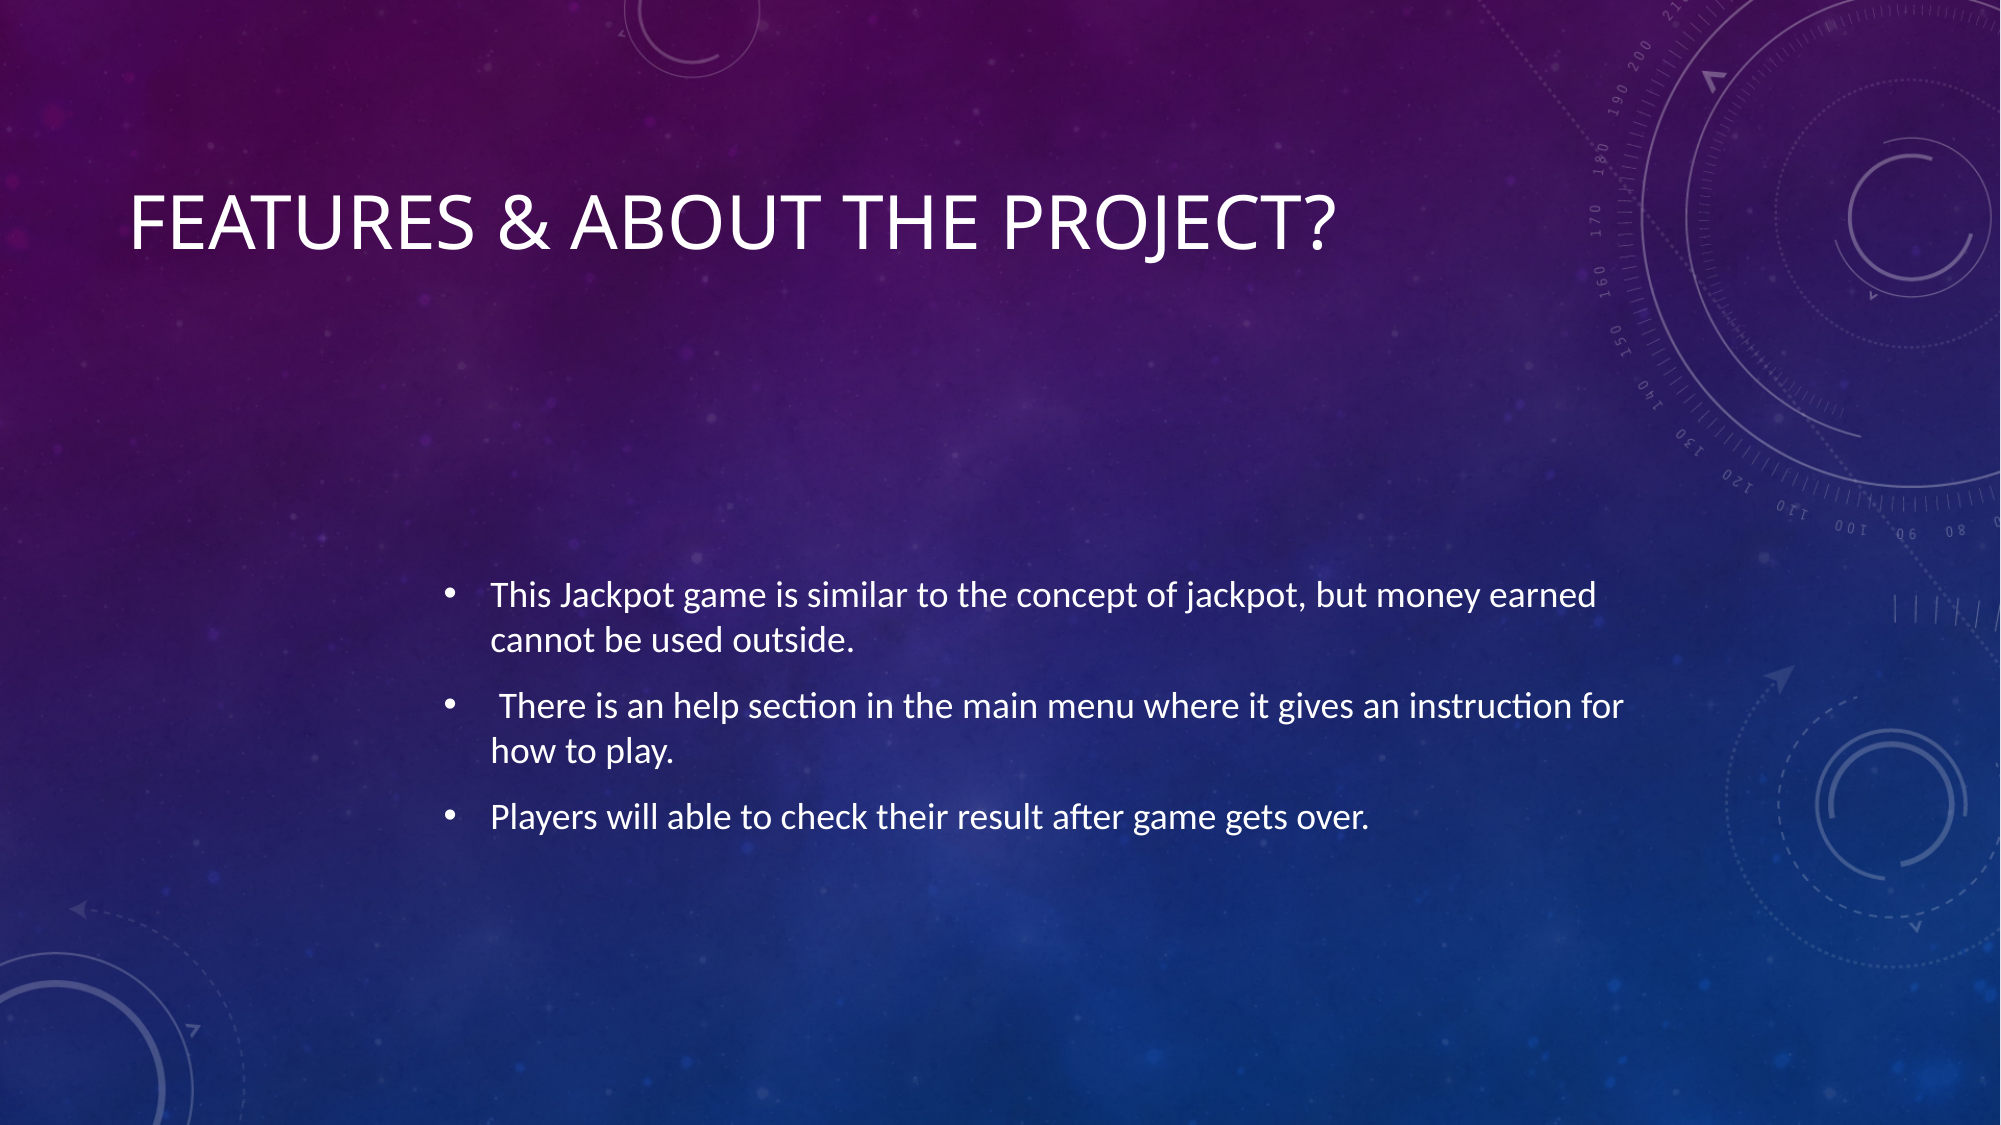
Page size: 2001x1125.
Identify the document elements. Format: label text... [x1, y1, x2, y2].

title Features & About the Project? [112, 99, 1775, 339]
list This Jackpot game is similar to the concept of jackpot, but money earned cannot be used outside. There is an help section in the main menu where it gives an instruction for how to play. Players will able to check their result after game gets over. [428, 562, 1708, 978]
picture [0, 0, 2001, 1125]
